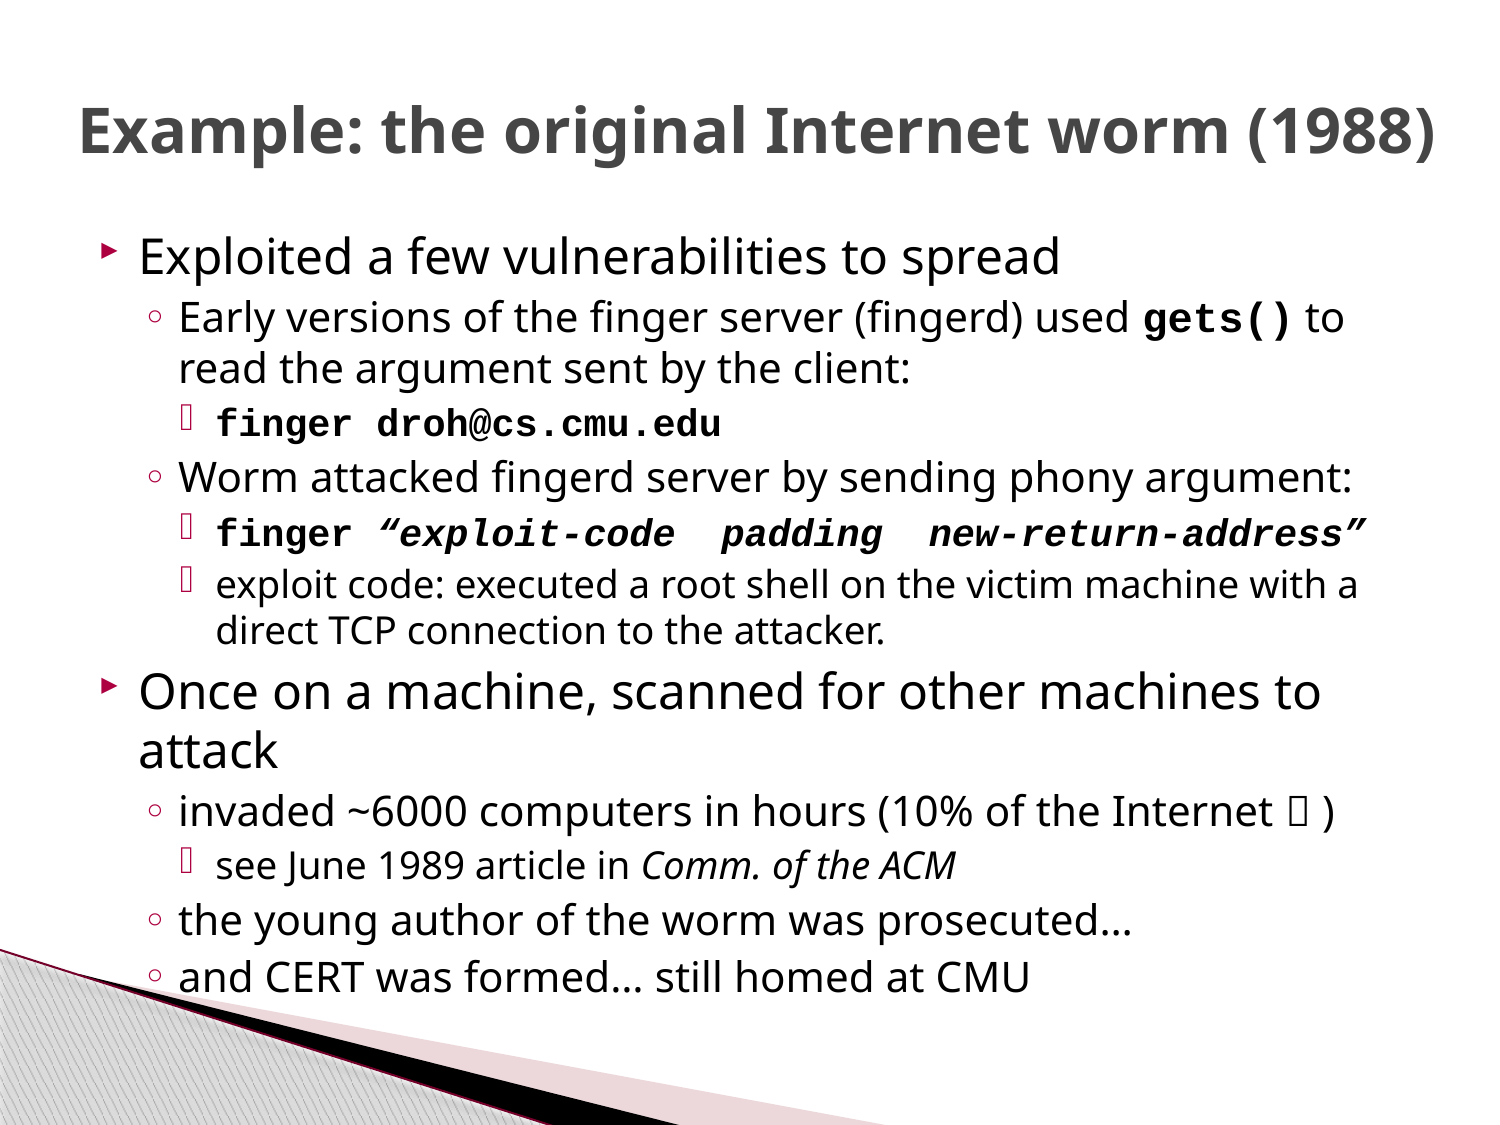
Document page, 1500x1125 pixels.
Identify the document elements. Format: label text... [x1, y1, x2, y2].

list Exploited a few vulnerabilities to spread Early versions of the finger server (fingerd) used gets() to read the argument sent by the client: finger droh@cs.cmu.edu Worm attacked fingerd server by sending phony argument: finger “exploit-code padding new-return-address” exploit code: executed a root shell on the victim machine with a direct TCP connection to the attacker. Once on a machine, scanned for other machines to attack invaded ~6000 computers in hours (10% of the Internet  ) see June 1989 article in Comm. of the ACM the young author of the worm was prosecuted… and CERT was formed… still homed at CMU [66, 217, 1425, 1022]
title Example: the original Internet worm (1988) [62, 80, 1463, 175]
